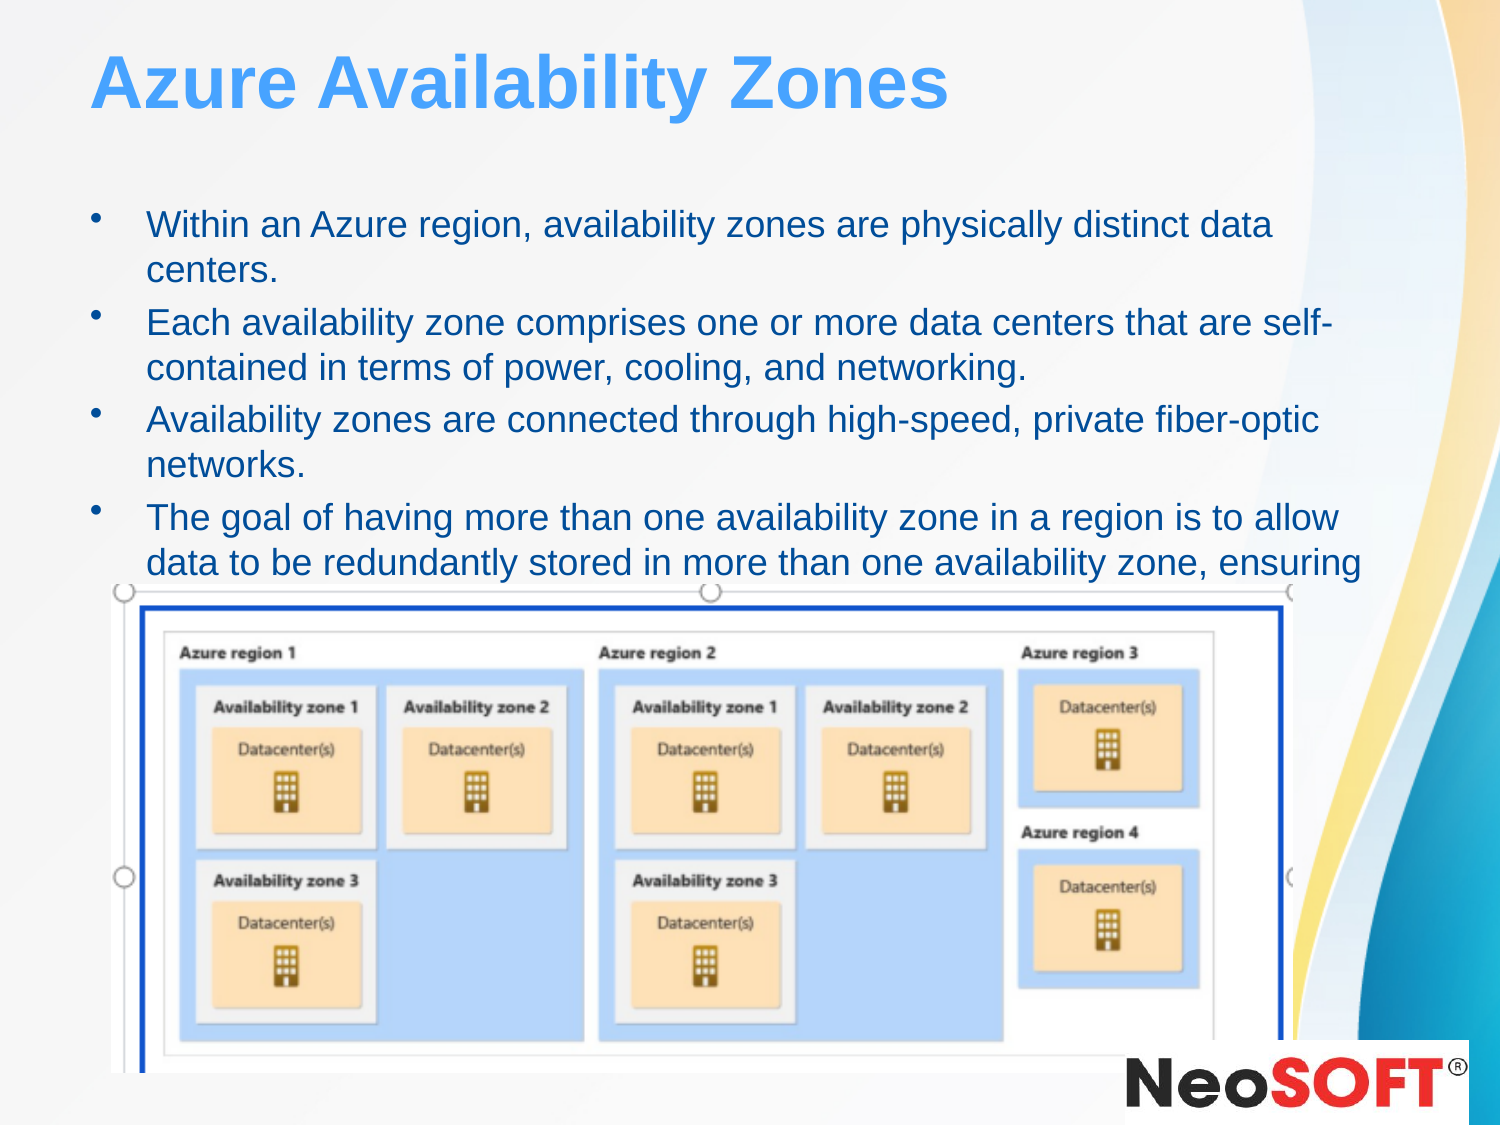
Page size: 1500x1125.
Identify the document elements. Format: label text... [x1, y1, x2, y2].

list Within an Azure region, availability zones are physically distinct data centers. Each availability zone comprises one or more data centers that are self-contained in terms of power, cooling, and networking. Availability zones are connected through high-speed, private fiber-optic networks. The goal of having more than one availability zone in a region is to allow data to be redundantly stored in more than one availability zone, ensuring that even if a data center fails, it does not affect our resources. [74, 192, 1426, 1006]
title Azure Availability Zones [74, 30, 1426, 127]
picture [0, 0, 1500, 1125]
